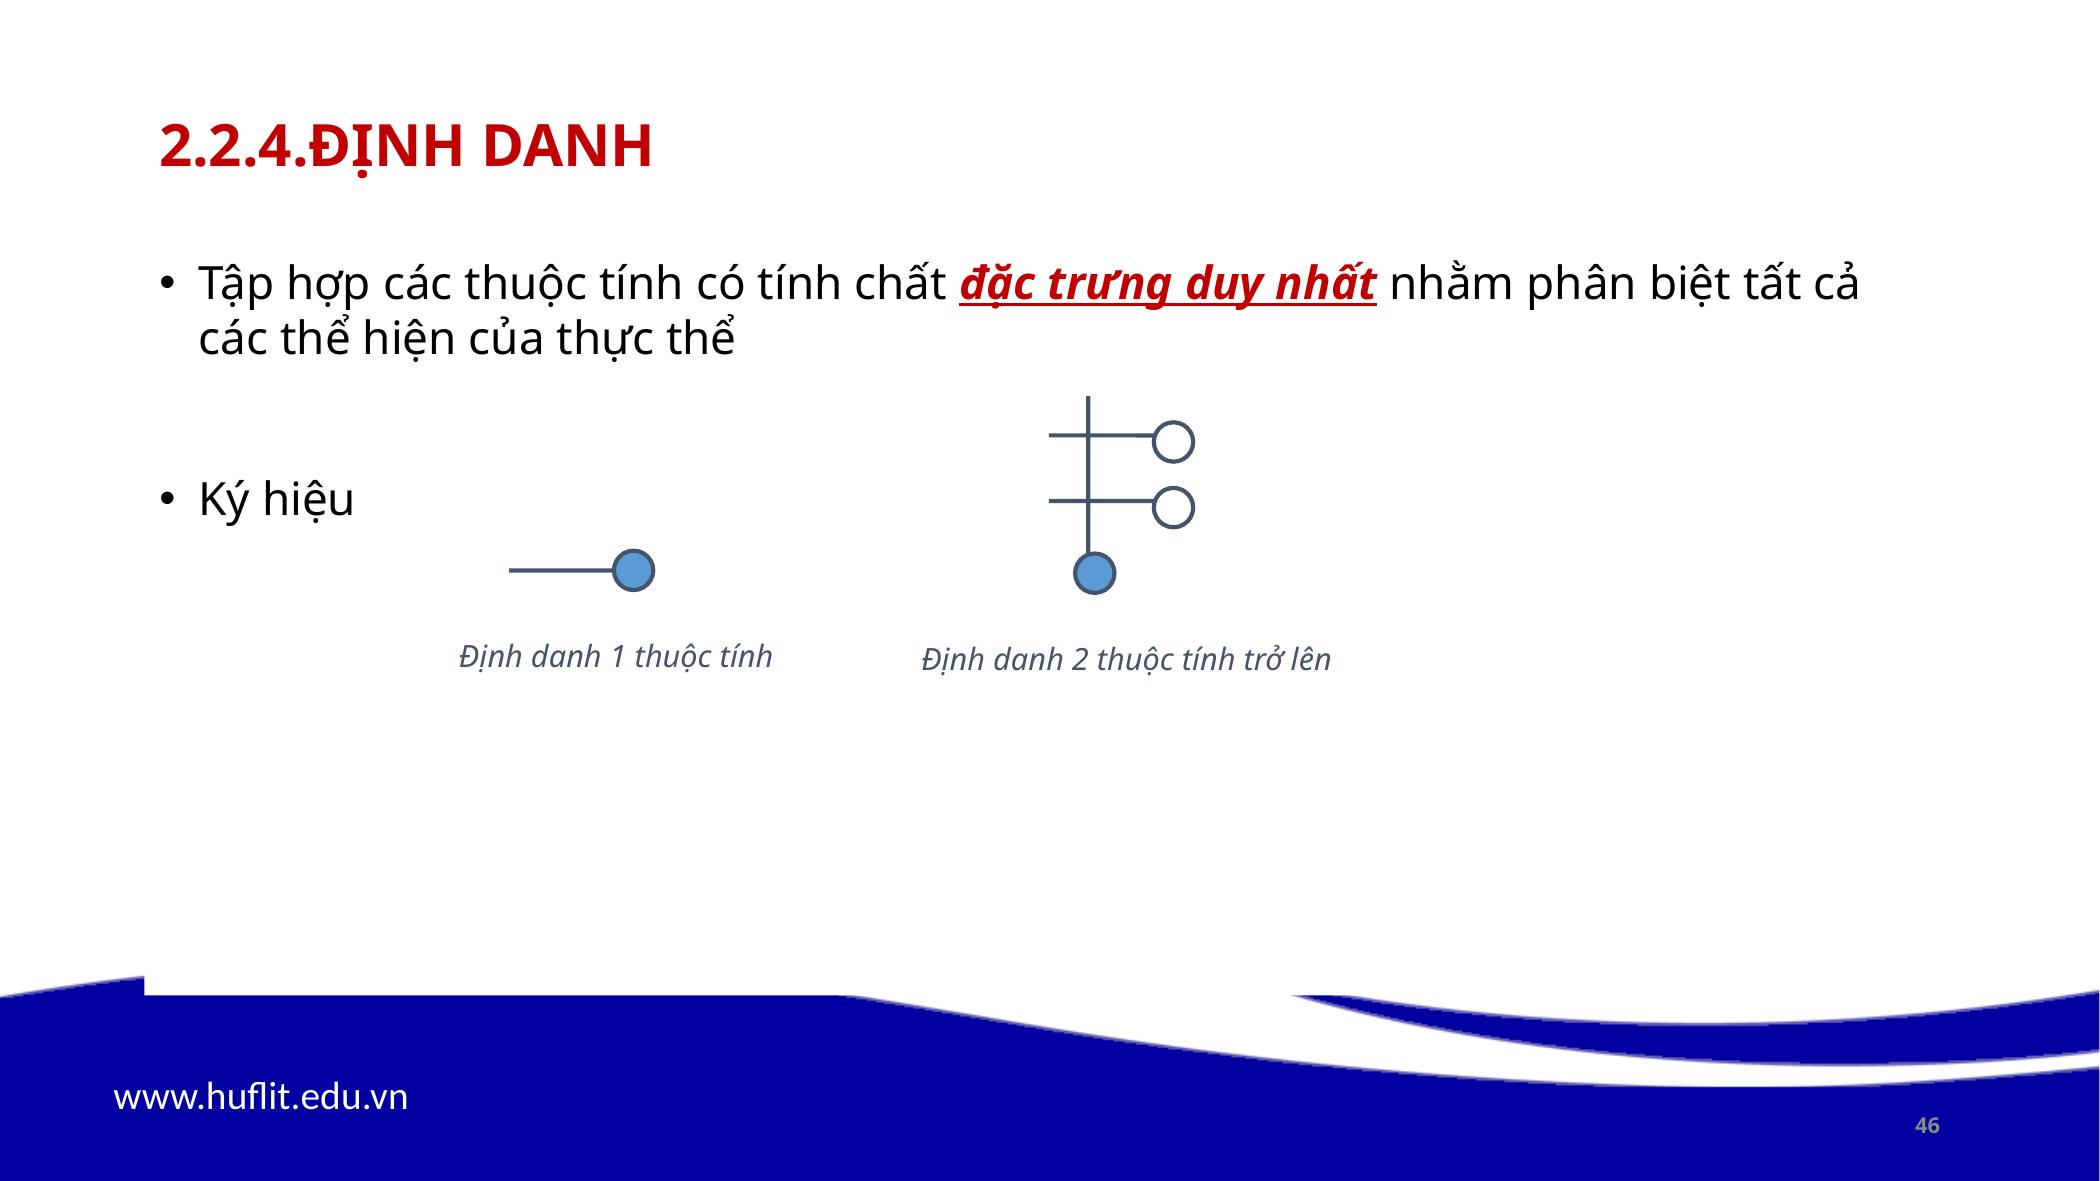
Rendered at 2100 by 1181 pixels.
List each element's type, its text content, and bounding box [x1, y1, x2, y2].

title 2.2.4.Định danh [144, 62, 1956, 234]
picture [0, 959, 2100, 1181]
slide_number 46 [1482, 1094, 1956, 1158]
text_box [904, 395, 1349, 685]
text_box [443, 550, 790, 682]
list Tập hợp các thuộc tính có tính chất đặc trưng duy nhất nhằm phân biệt tất cả các thể hiện của thực thể Ký hiệu [144, 246, 1956, 996]
